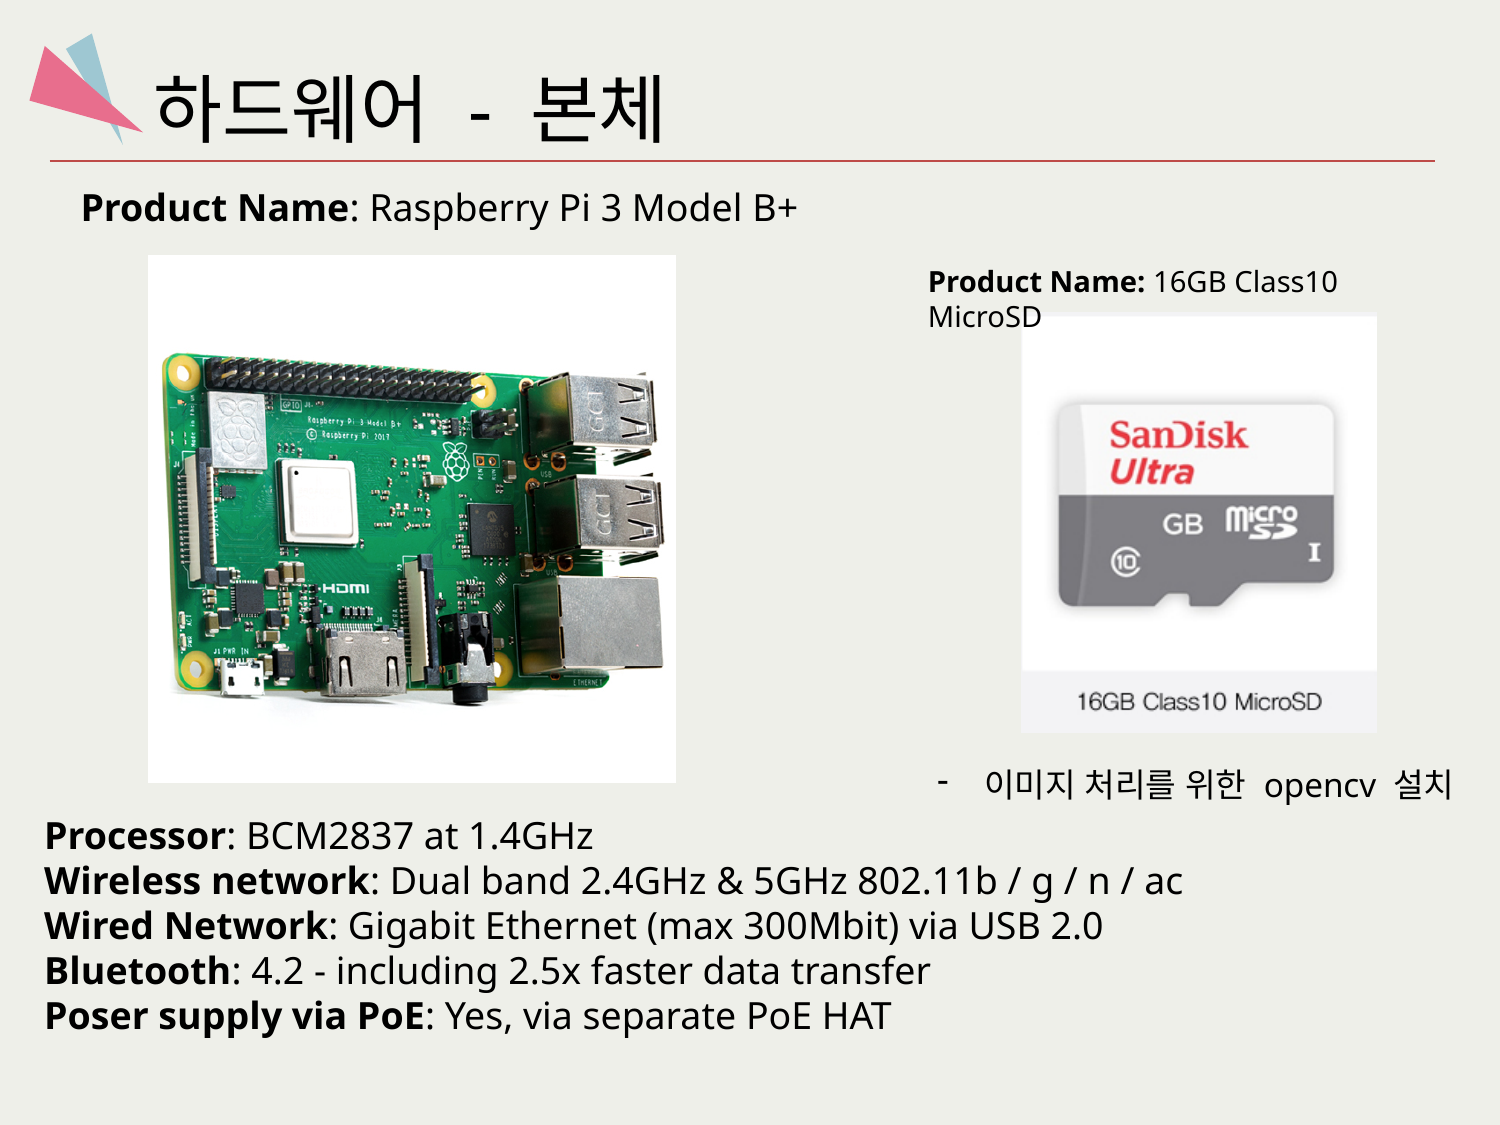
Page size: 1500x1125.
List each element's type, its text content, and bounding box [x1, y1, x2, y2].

text_box Processor: BCM2837 at 1.4GHz Wireless network: Dual band 2.4GHz & 5GHz 802.11b / g / n / ac Wired Network: Gigabit Ethernet (max 300Mbit) via USB 2.0 Bluetooth: 4.2 - including 2.5x faster data transfer Poser supply via PoE: Yes, via separate PoE HAT [29, 804, 1247, 1045]
text_box [0, 803, 1500, 1125]
text_box Product Name: Raspberry Pi 3 Model B+ [65, 176, 969, 237]
picture [0, 0, 1500, 803]
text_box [34, 33, 154, 146]
text_box 하드웨어 - 본체 [138, 54, 789, 160]
text_box 이미지 처리를 위한 opencv 설치 [922, 756, 1470, 852]
text_box Product Name: 16GB Class10 MicroSD [913, 255, 1472, 341]
